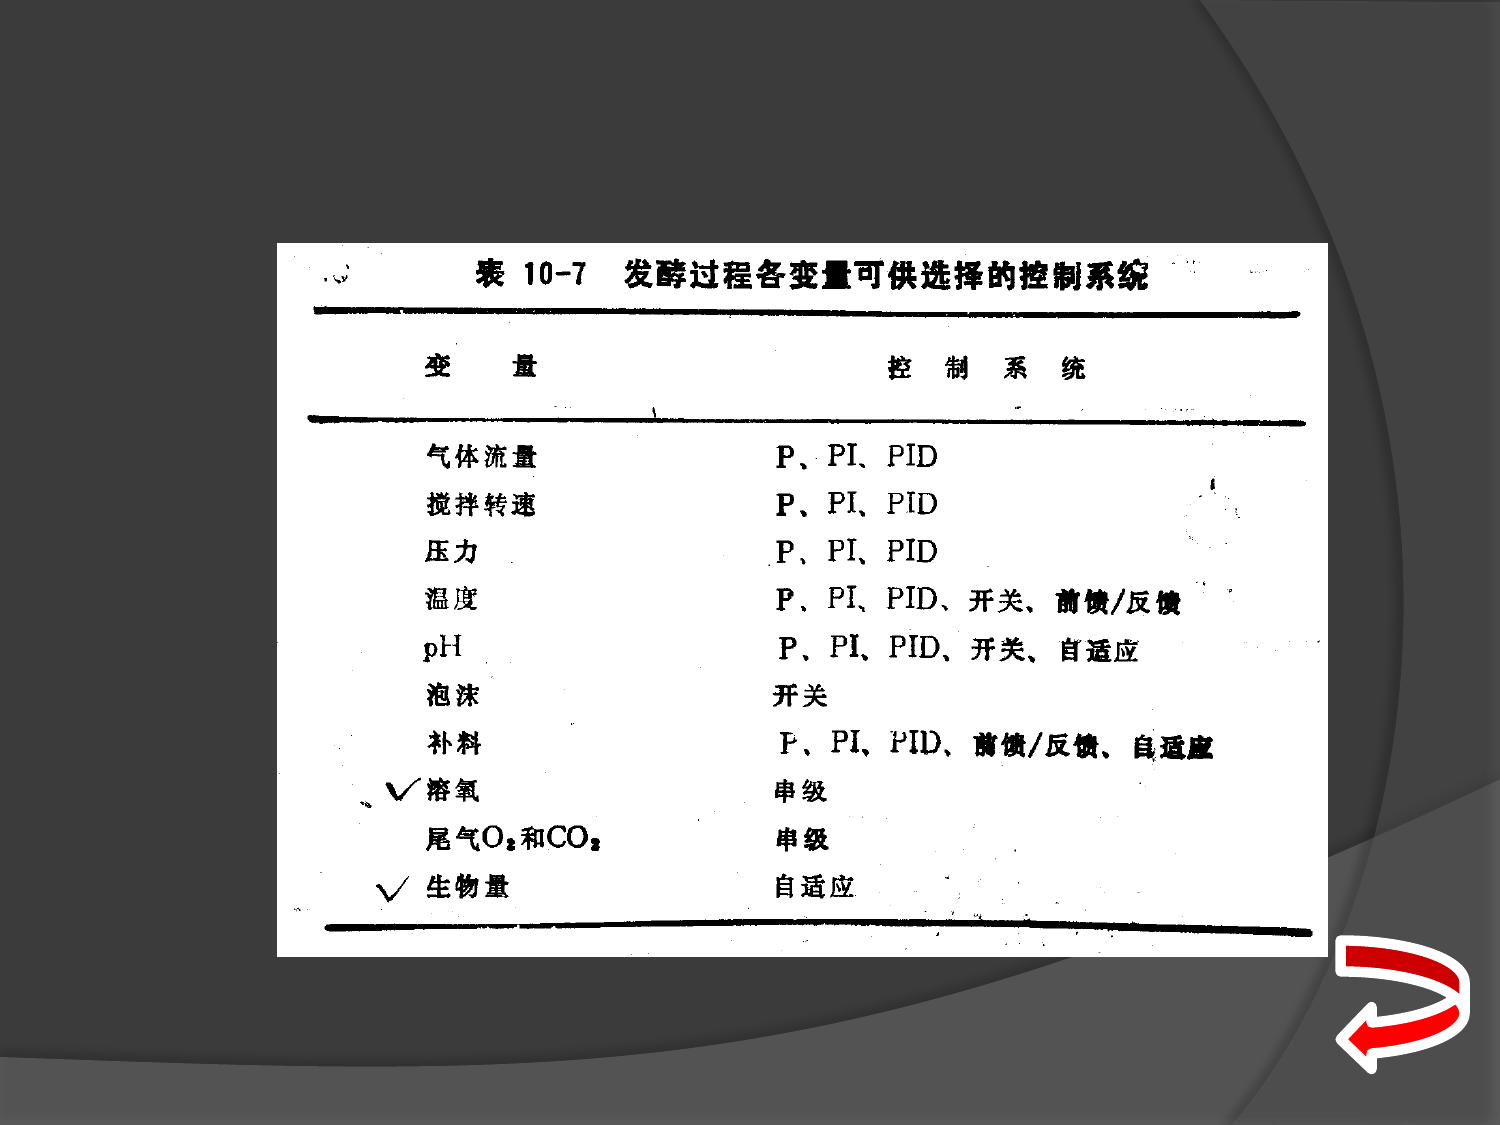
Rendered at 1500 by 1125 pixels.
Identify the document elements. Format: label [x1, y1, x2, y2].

text_box [1339, 938, 1467, 1071]
picture [277, 243, 1328, 957]
